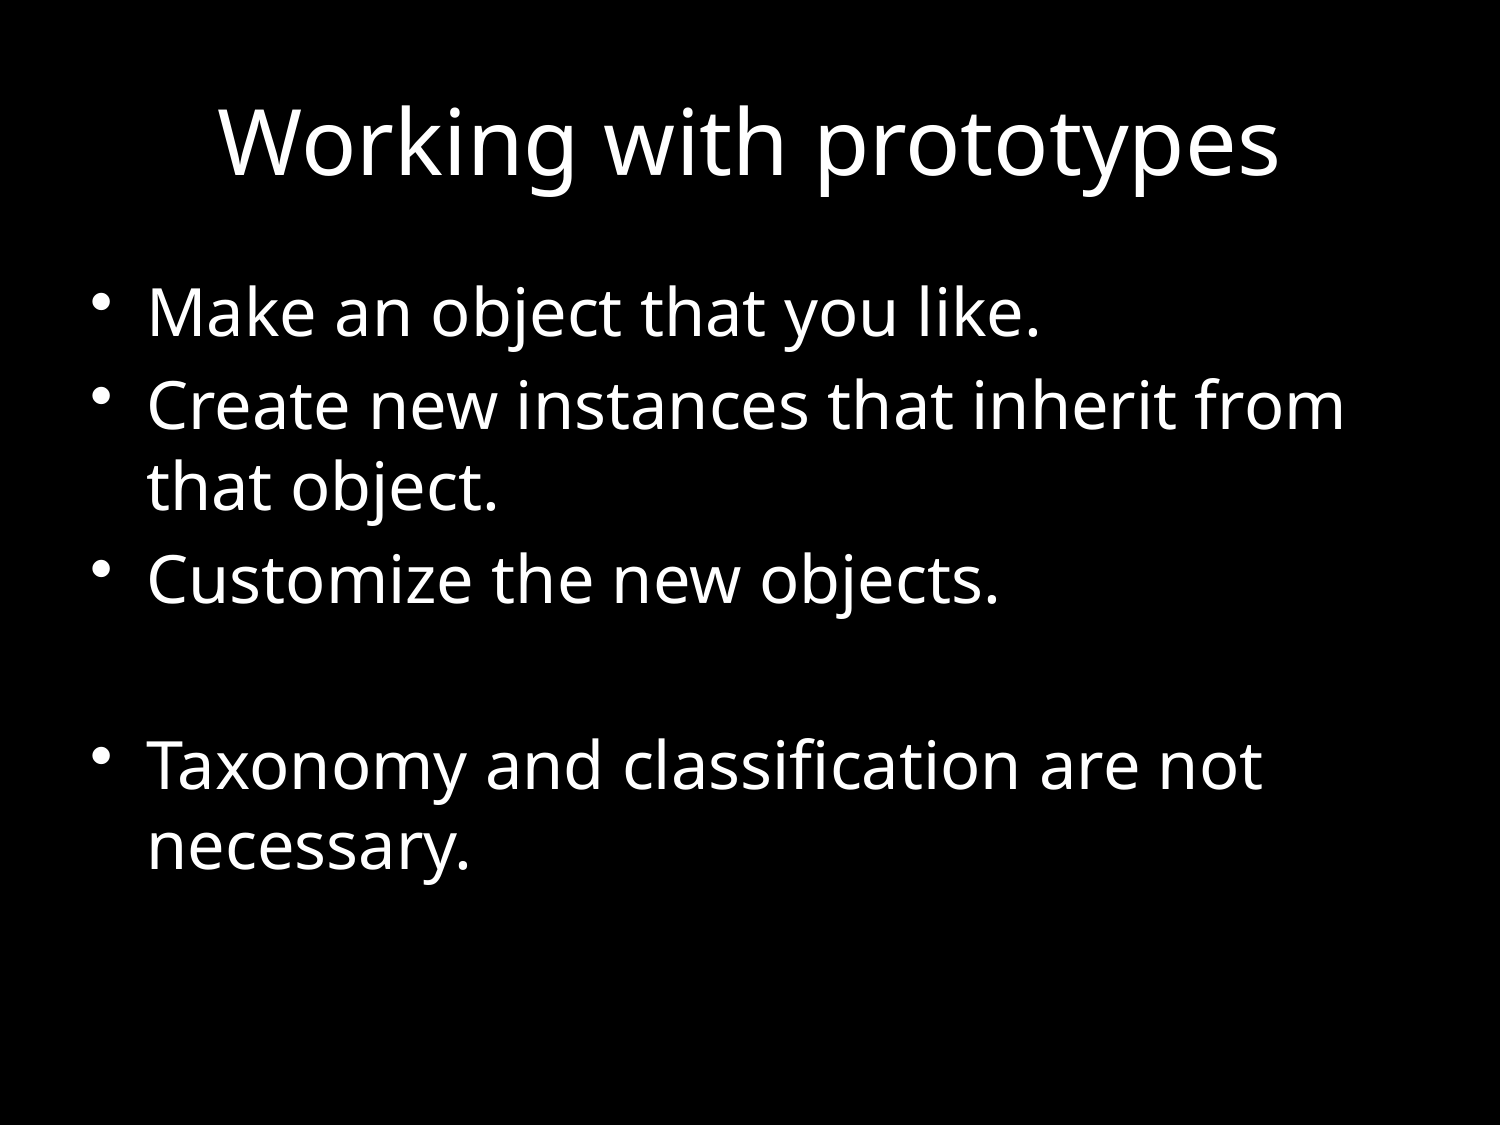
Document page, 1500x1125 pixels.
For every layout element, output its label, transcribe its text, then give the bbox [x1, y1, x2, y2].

title Working with prototypes [74, 44, 1426, 233]
list Make an object that you like. Create new instances that inherit from that object. Customize the new objects. Taxonomy and classification are not necessary. [74, 262, 1426, 1088]
